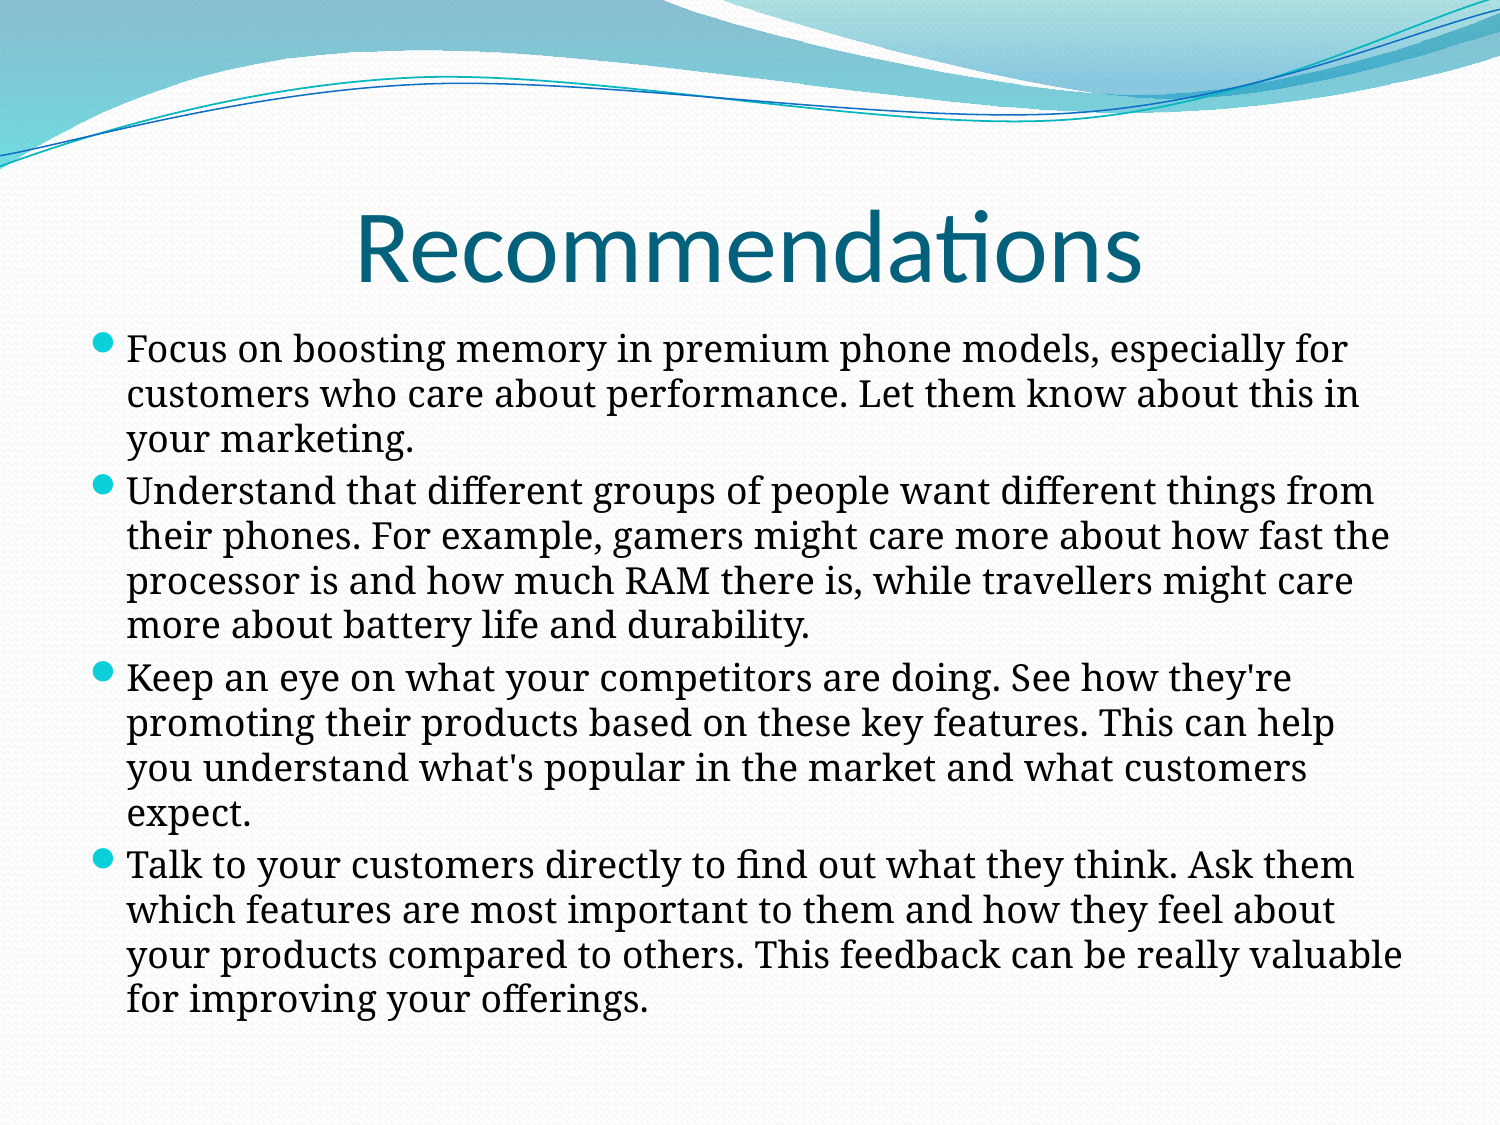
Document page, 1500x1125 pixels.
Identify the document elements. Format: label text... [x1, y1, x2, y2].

title Recommendations [75, 115, 1425, 303]
list Focus on boosting memory in premium phone models, especially for customers who care about performance. Let them know about this in your marketing. Understand that different groups of people want different things from their phones. For example, gamers might care more about how fast the processor is and how much RAM there is, while travellers might care more about battery life and durability. Keep an eye on what your competitors are doing. See how they're promoting their products based on these key features. This can help you understand what's popular in the market and what customers expect. Talk to your customers directly to find out what they think. Ask them which features are most important to them and how they feel about your products compared to others. This feedback can be really valuable for improving your offerings. [75, 317, 1425, 1038]
